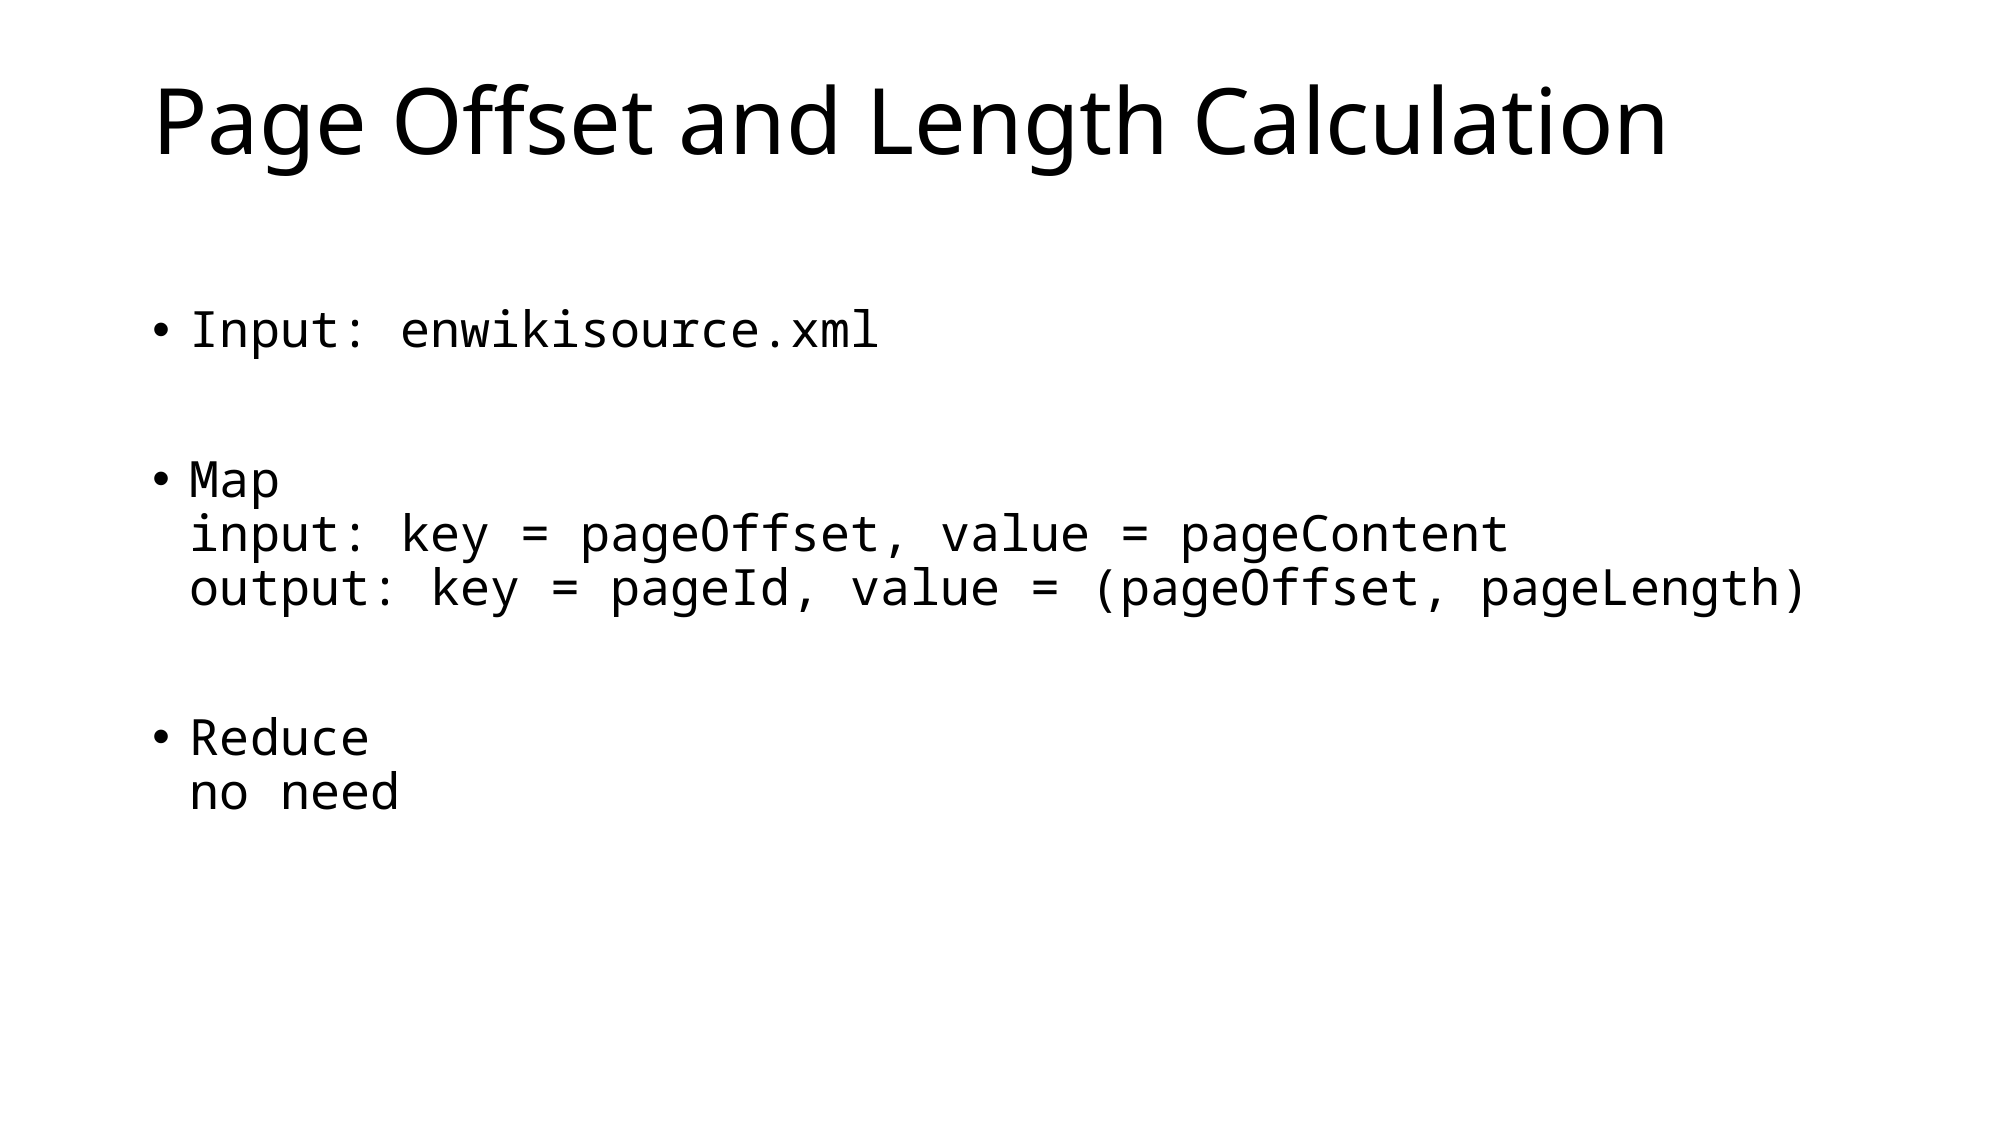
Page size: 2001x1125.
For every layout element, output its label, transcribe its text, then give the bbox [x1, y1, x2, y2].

title Page Offset and Length Calculation [137, 59, 1863, 190]
list Input: enwikisource.xml Map input: key = pageOffset, value = pageContent output: key = pageId, value = (pageOffset, pageLength) Reduce no need [137, 216, 1924, 1014]
